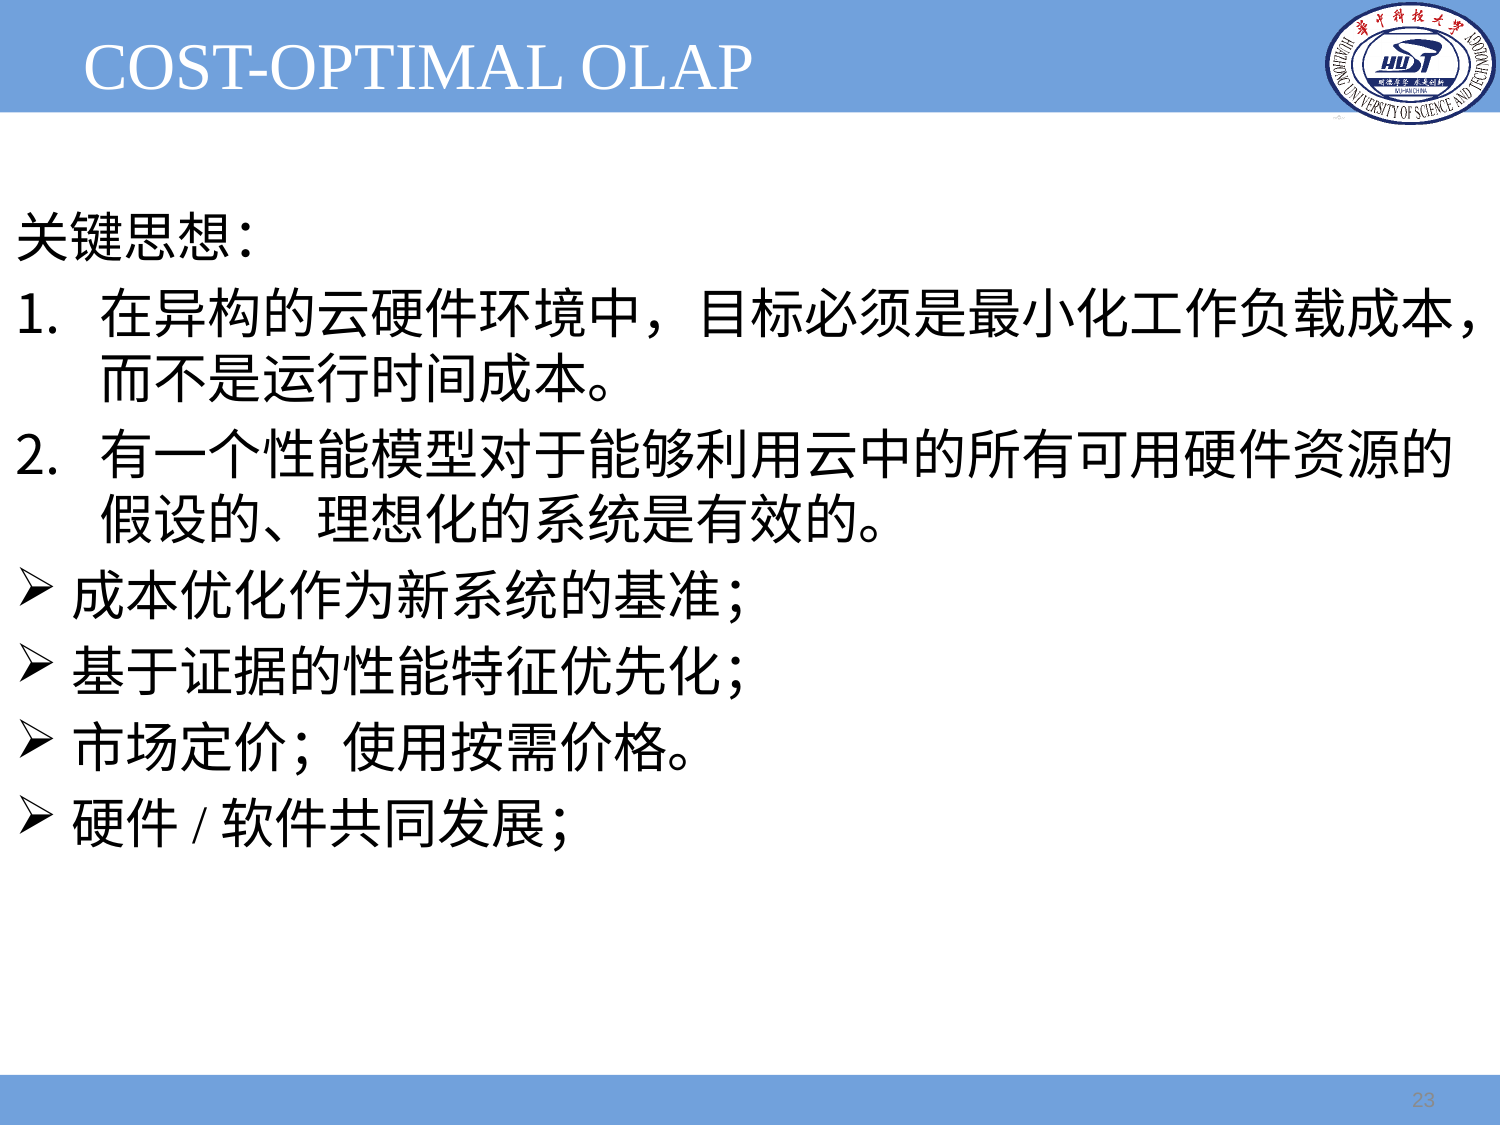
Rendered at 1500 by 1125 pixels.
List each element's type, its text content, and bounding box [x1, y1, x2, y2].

text_box 关键思想： 在异构的云硬件环境中，目标必须是最小化工作负载成本，而不是运行时间成本。 有一个性能模型对于能够利用云中的所有可用硬件资源的假设的、理想化的系统是有效的。 成本优化作为新系统的基准； 基于证据的性能特征优先化； 市场定价；使用按需价格。 硬件/软件共同发展； [0, 196, 1500, 929]
picture [1325, 2, 1496, 126]
slide_number 23 [1162, 1074, 1450, 1123]
text_box COST-OPTIMAL OLAP [68, 0, 1475, 125]
